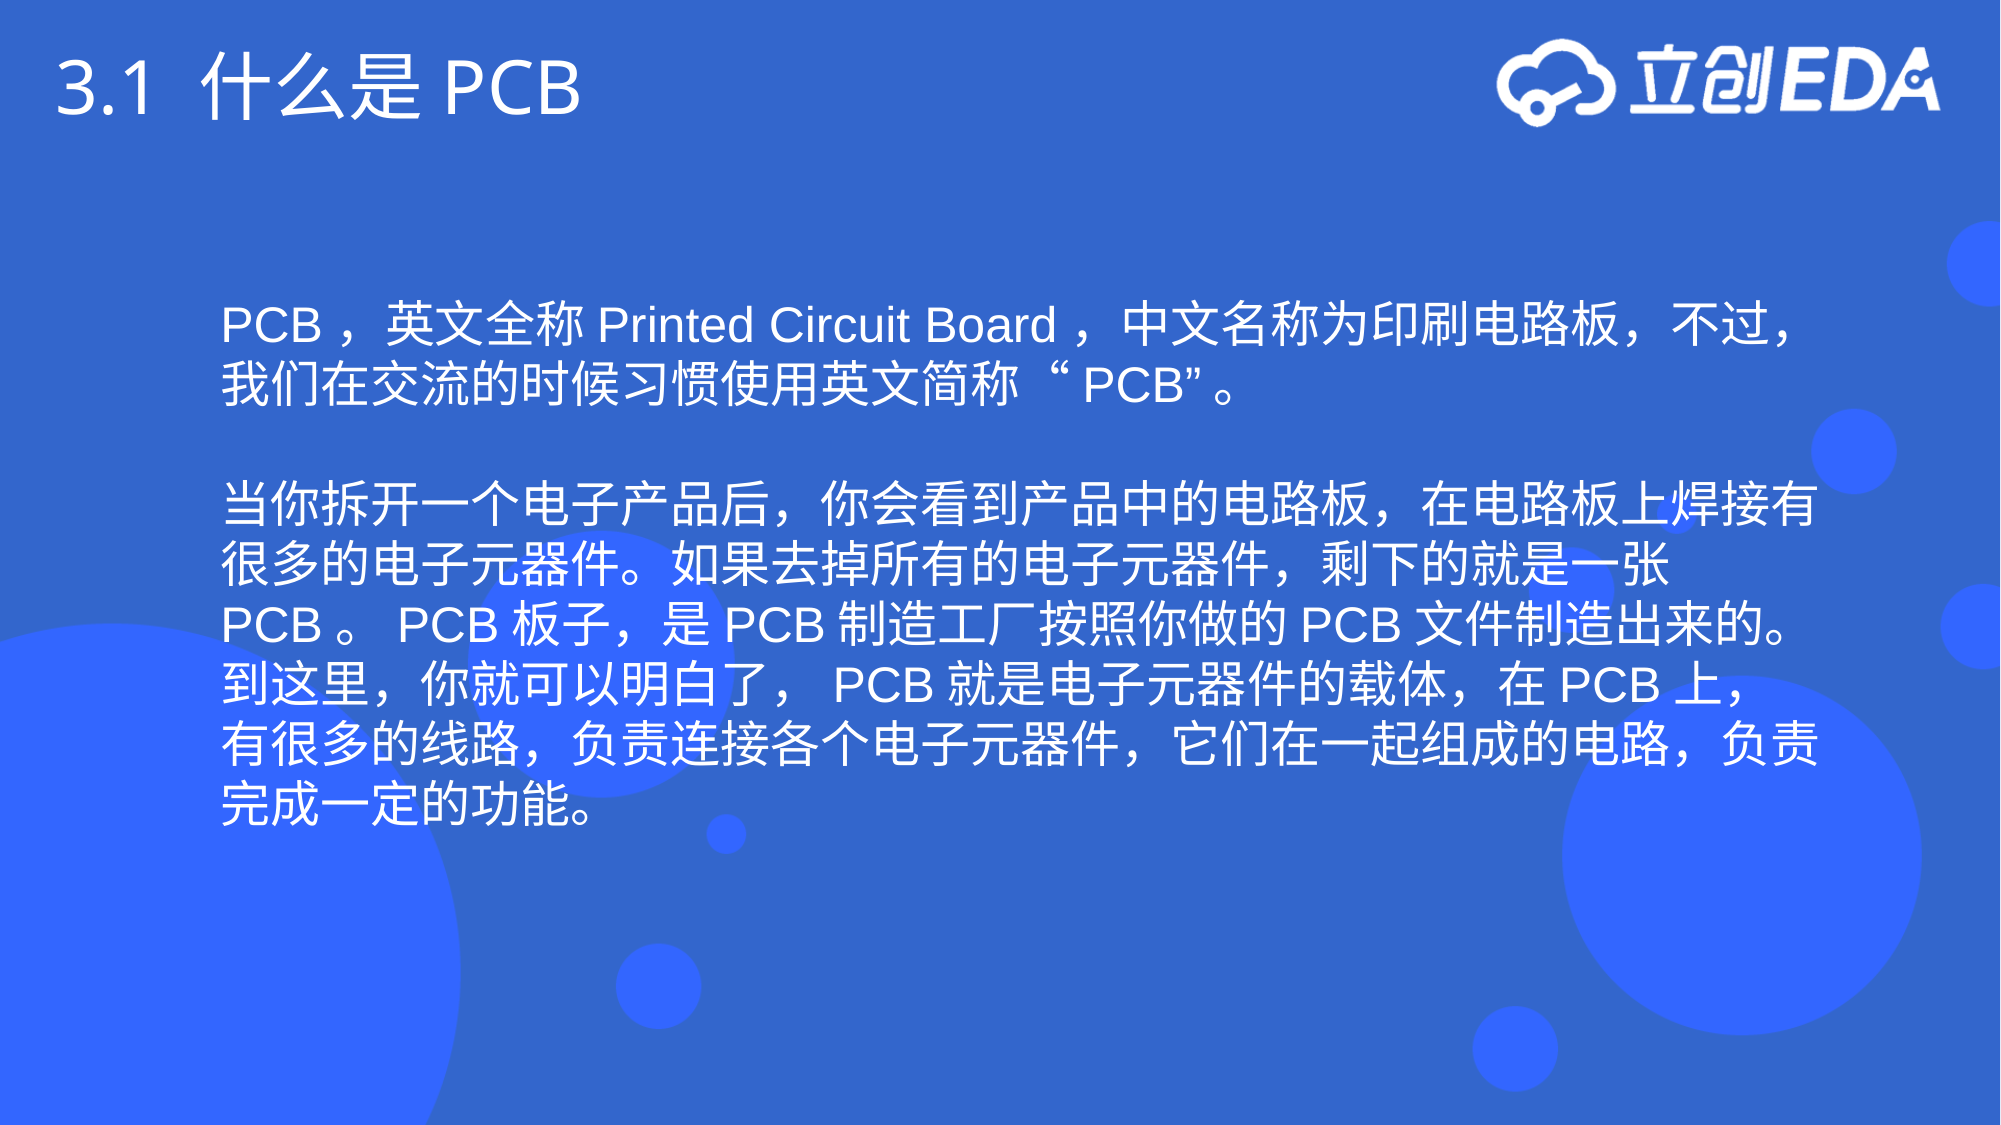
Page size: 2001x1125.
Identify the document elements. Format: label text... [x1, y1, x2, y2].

text_box 3.1 什么是PCB [40, 31, 599, 137]
picture [0, 0, 2001, 1125]
text_box PCB，英文全称Printed Circuit Board，中文名称为印刷电路板，不过，我们在交流的时候习惯使用英文简称“PCB”。 当你拆开一个电子产品后，你会看到产品中的电路板，在电路板上焊接有很多的电子元器件。如果去掉所有的电子元器件，剩下的就是一张PCB。PCB板子，是PCB制造工厂按照你做的PCB文件制造出来的。到这里，你就可以明白了，PCB就是电子元器件的载体，在PCB上，有很多的线路，负责连接各个电子元器件，它们在一起组成的电路，负责完成一定的功能。 [205, 284, 1838, 840]
